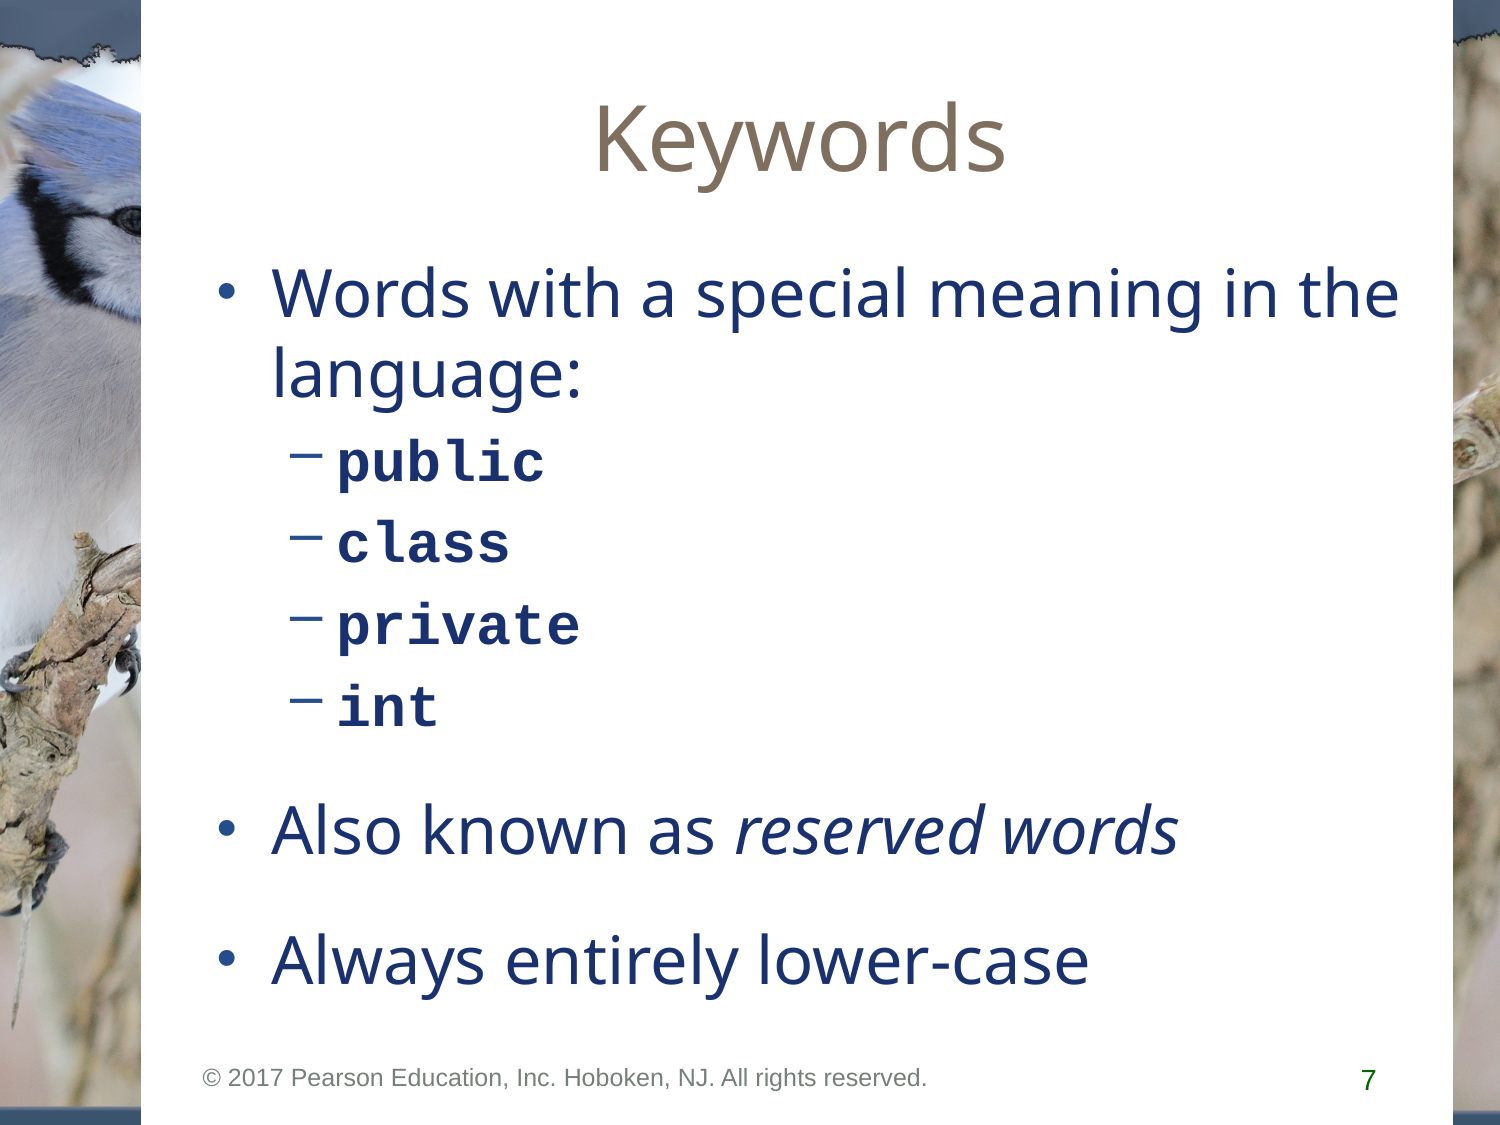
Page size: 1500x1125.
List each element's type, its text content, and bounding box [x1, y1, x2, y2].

picture [1453, 0, 1500, 1125]
list Words with a special meaning in the language: public class private int Also known as reserved words Always entirely lower-case [200, 243, 1425, 1000]
title Keywords [162, 62, 1438, 209]
footer © 2017 Pearson Education, Inc. Hoboken, NJ. All rights reserved. [187, 1054, 1325, 1105]
picture [0, 0, 141, 1125]
